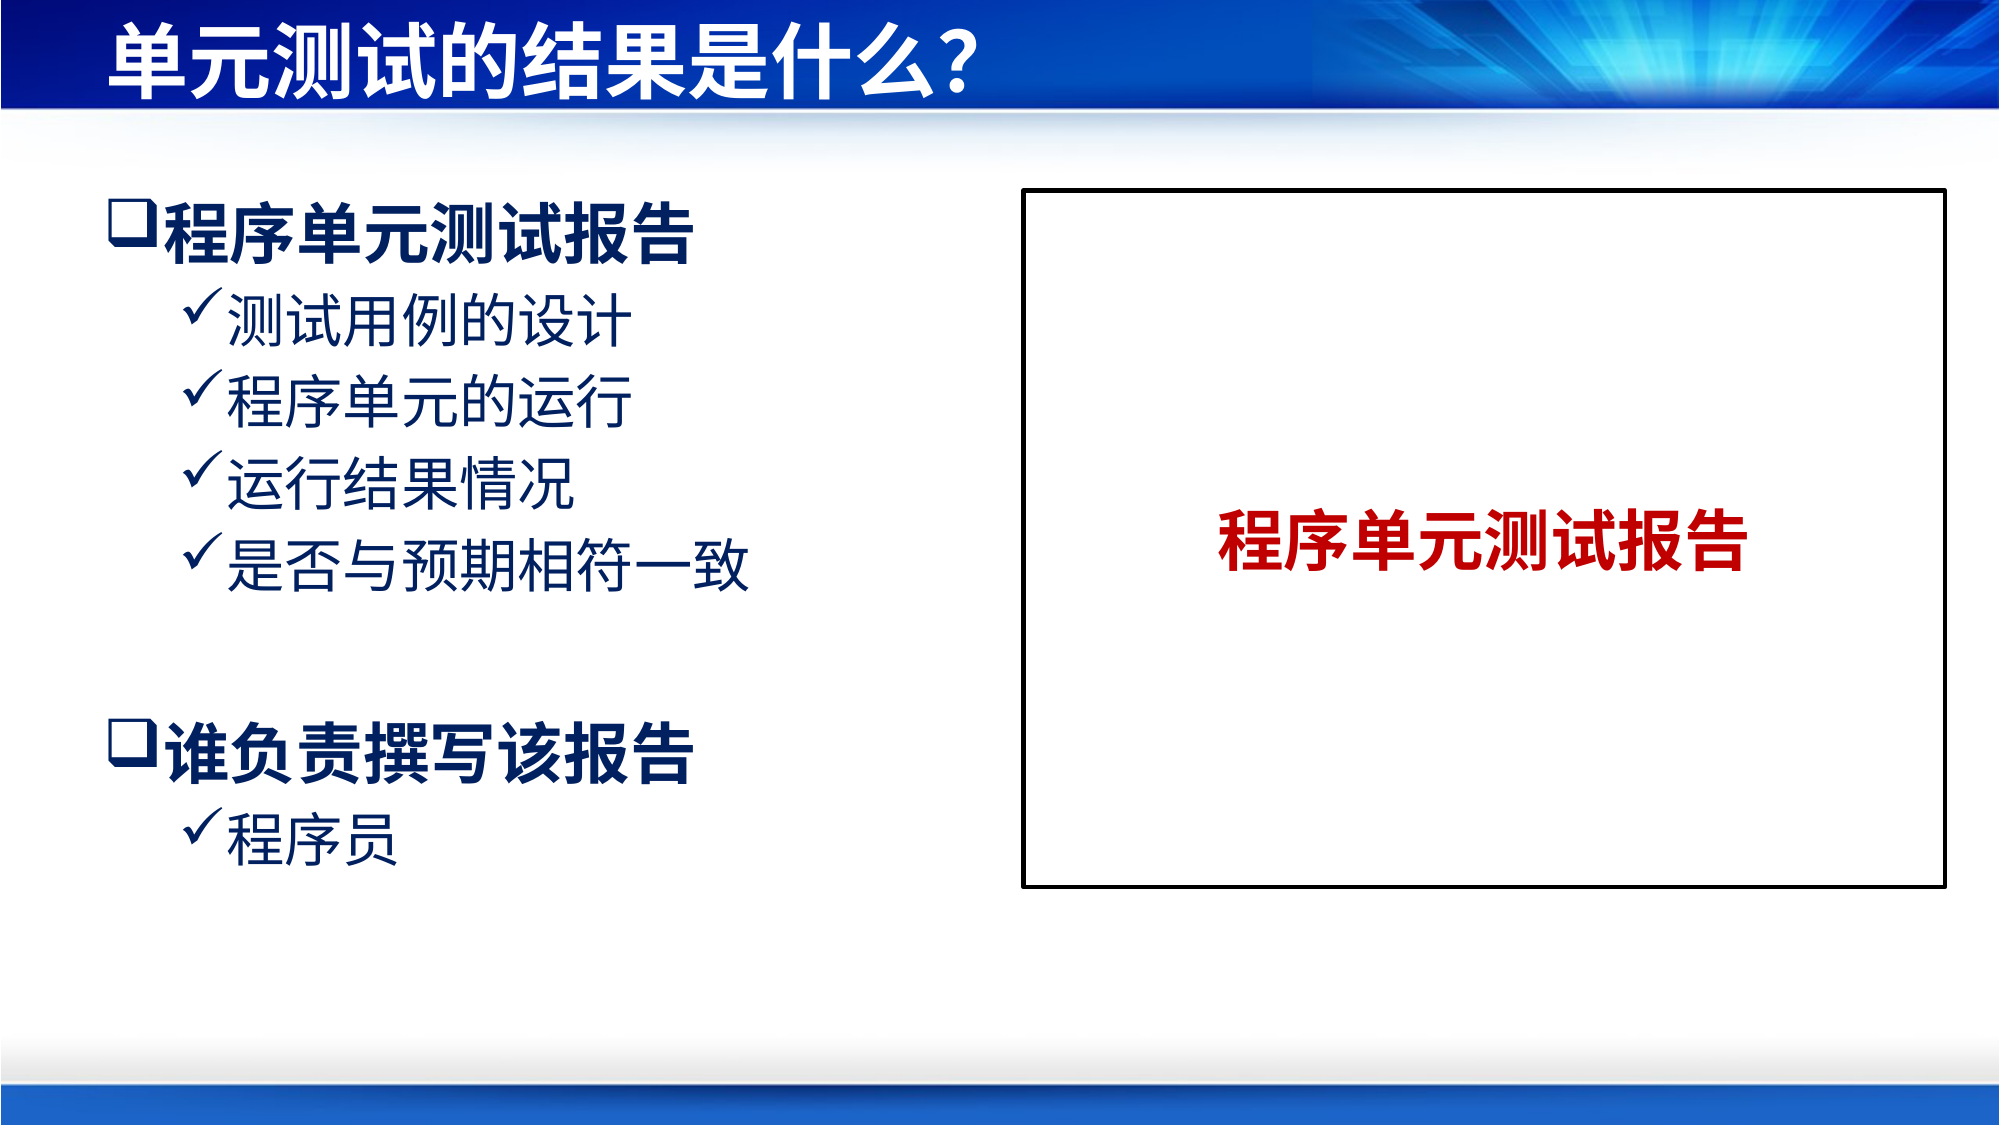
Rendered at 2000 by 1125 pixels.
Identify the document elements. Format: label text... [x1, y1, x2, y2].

text_box 程序单元测试报告 [1021, 188, 1947, 889]
list 程序单元测试报告 测试用例的设计 程序单元的运行 运行结果情况 是否与预期相符一致 谁负责撰写该报告 程序员 [88, 184, 1880, 1012]
title 单元测试的结果是什么？ [90, 1, 1880, 118]
picture [1, 0, 1999, 1125]
